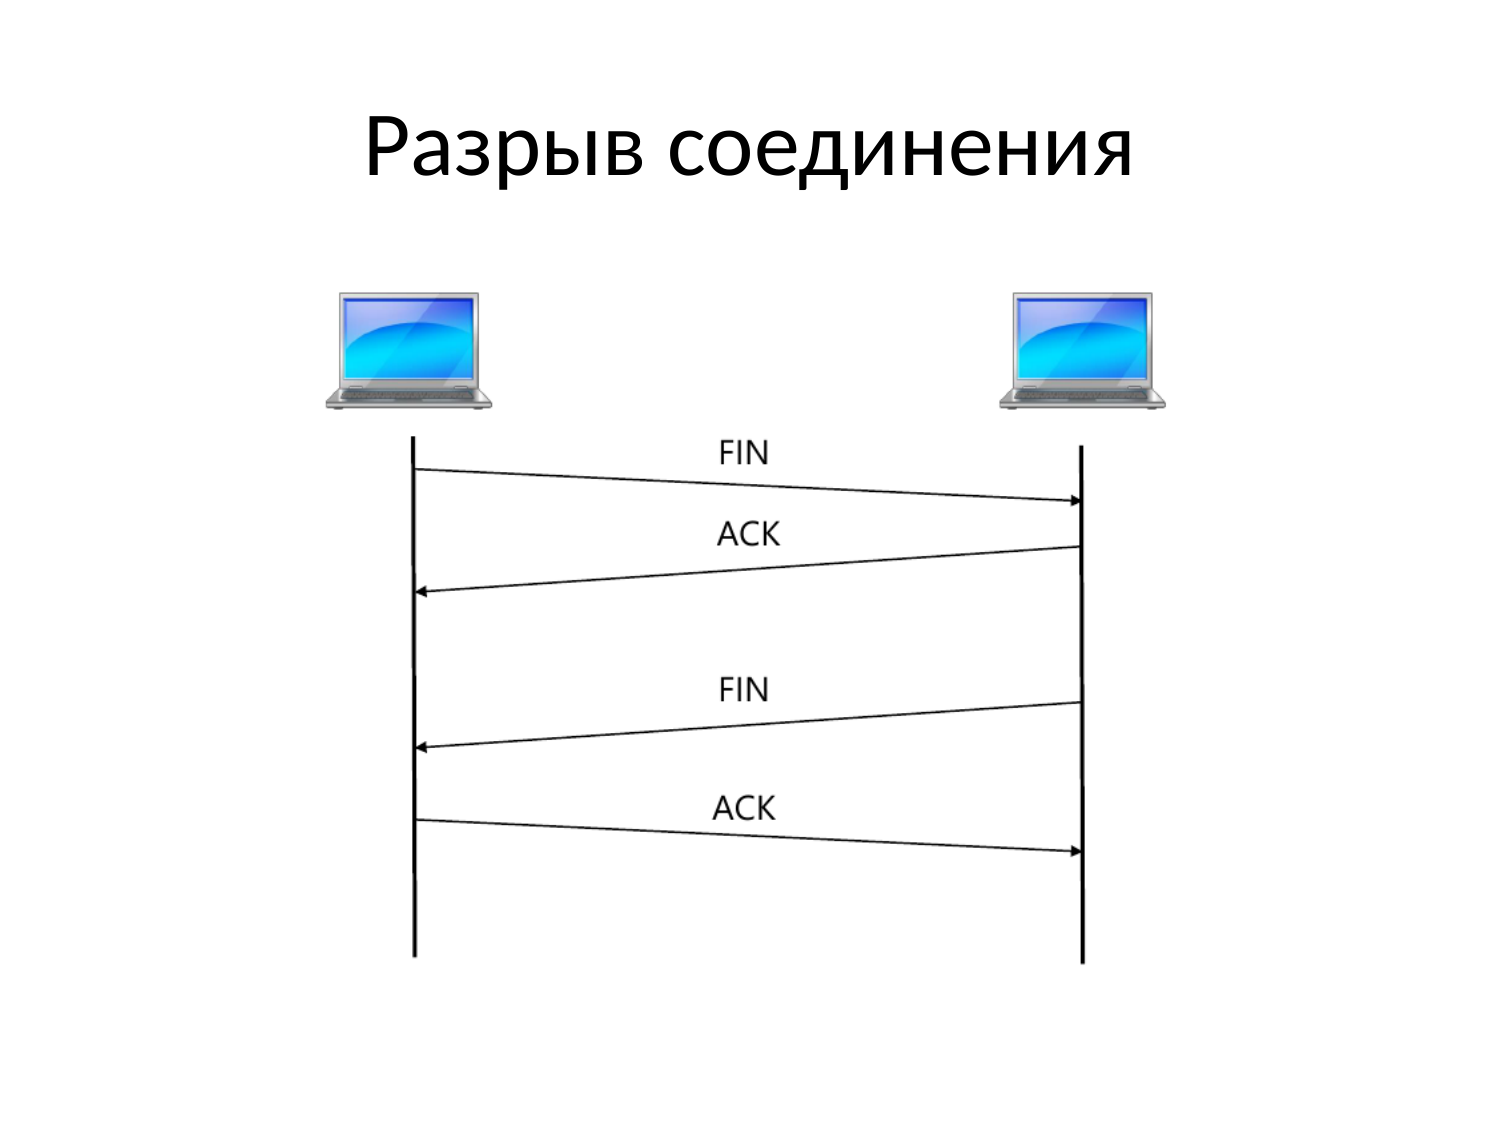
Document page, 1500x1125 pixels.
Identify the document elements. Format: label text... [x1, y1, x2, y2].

title Разрыв соединения [75, 45, 1425, 233]
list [301, 262, 1198, 1006]
